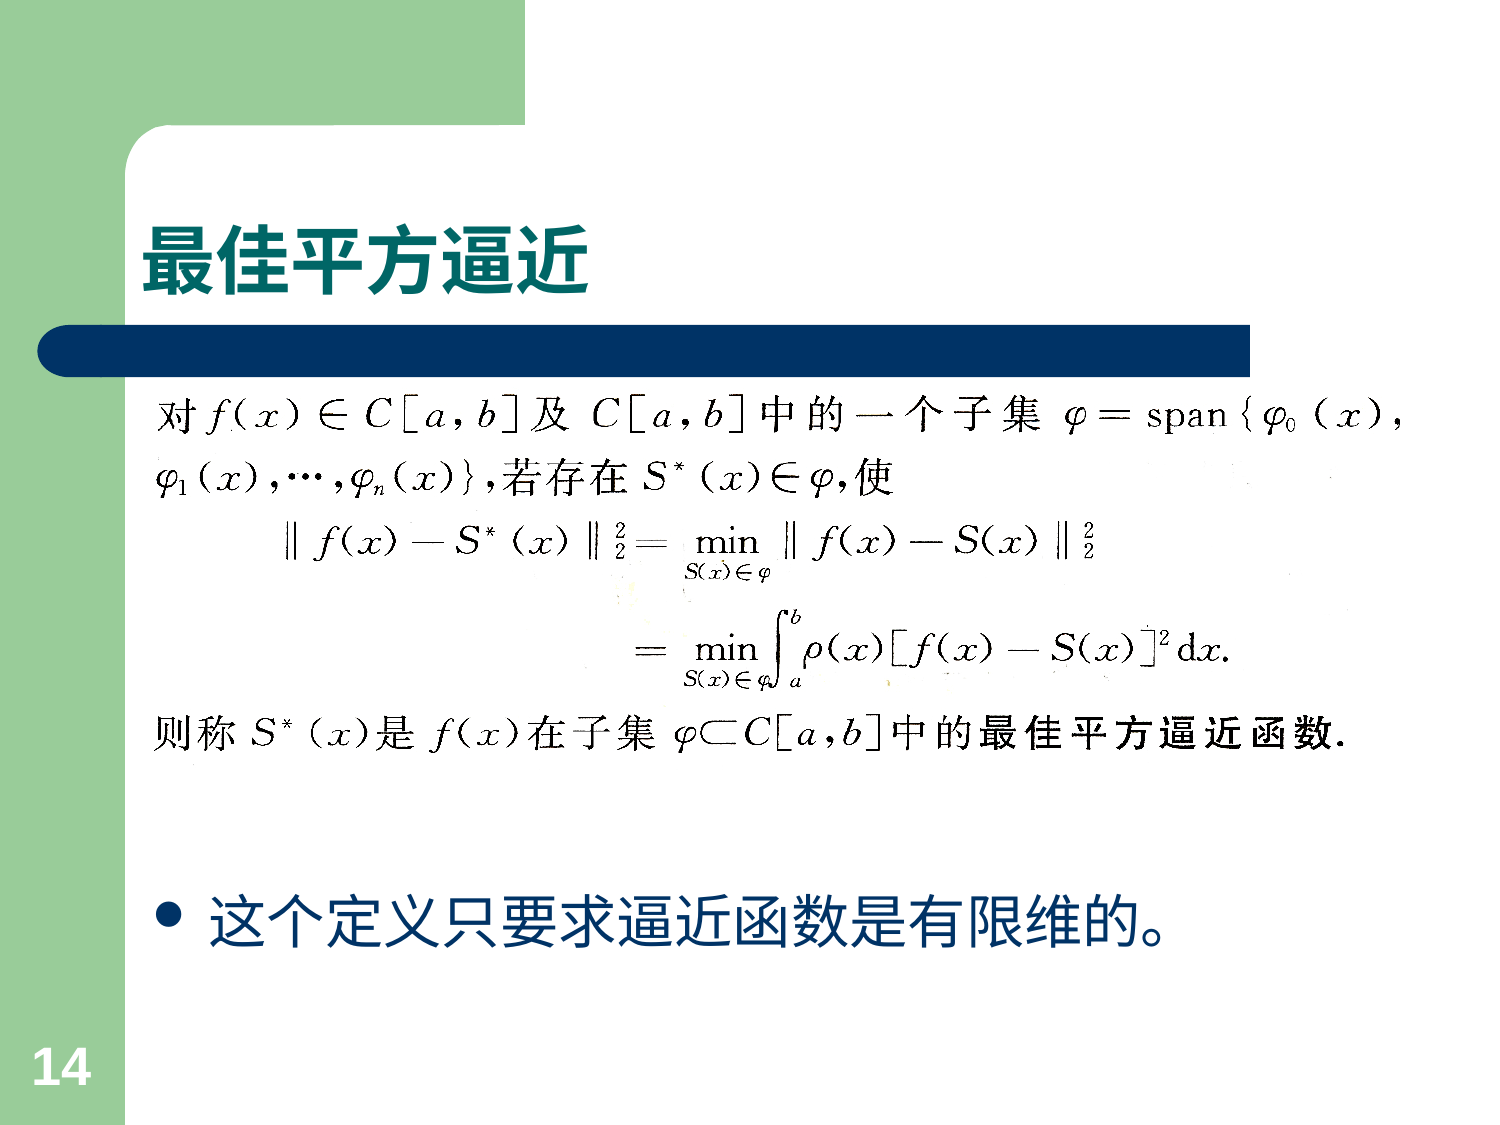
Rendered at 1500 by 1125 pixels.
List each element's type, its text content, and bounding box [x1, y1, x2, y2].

picture [137, 387, 1401, 770]
list 这个定义只要求逼近函数是有限维的。 [137, 777, 1400, 1063]
title 最佳平方逼近 [125, 125, 1425, 313]
slide_number 14 [13, 1023, 111, 1105]
